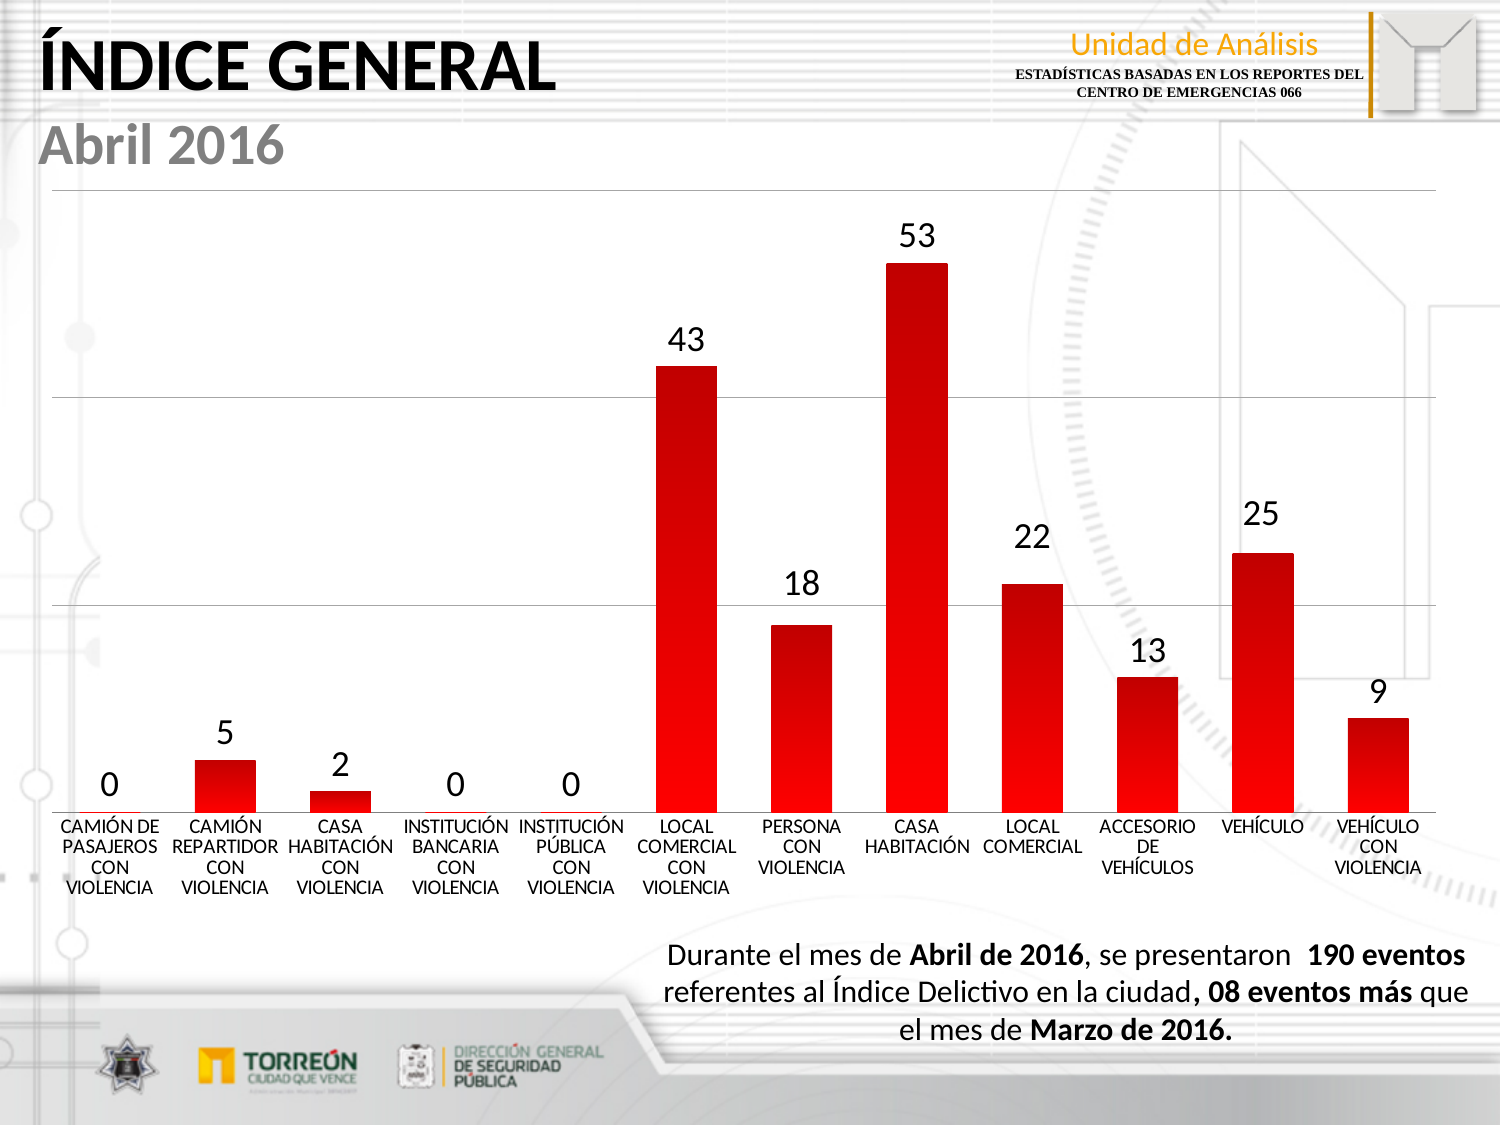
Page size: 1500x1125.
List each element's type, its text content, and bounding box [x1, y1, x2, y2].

text_box Durante el mes de Abril de 2016, se presentaron 190 eventos referentes al Índice Delictivo en la ciudad, 08 eventos más que el mes de Marzo de 2016. [644, 925, 1489, 1055]
picture [0, 0, 1500, 1125]
text_box ÍNDICE GENERAL Abril 2016 [23, 8, 657, 175]
chart [23, 175, 1466, 915]
